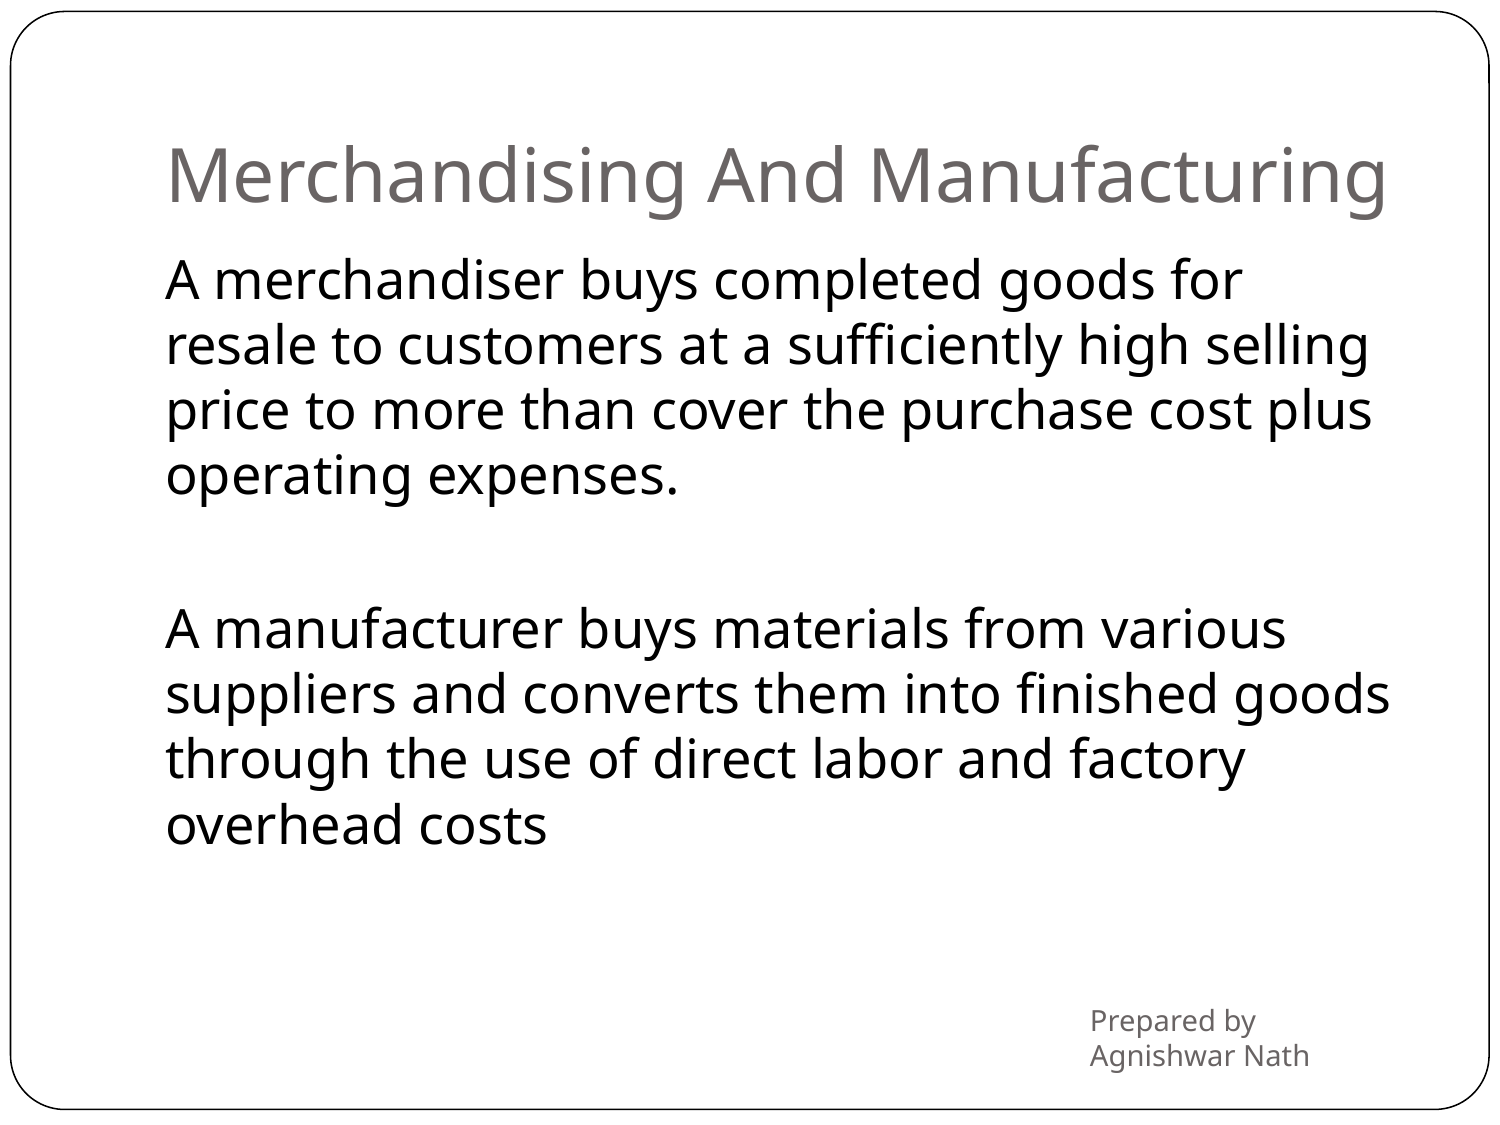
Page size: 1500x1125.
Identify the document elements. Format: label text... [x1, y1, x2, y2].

footer Prepared by Agnishwar Nath [1074, 999, 1388, 1075]
title Merchandising And Manufacturing [150, 45, 1425, 233]
list A merchandiser buys completed goods for resale to customers at a sufficiently high selling price to more than cover the purchase cost plus operating expenses. A manufacturer buys materials from various suppliers and converts them into finished goods through the use of direct labor and factory overhead costs [150, 237, 1425, 988]
